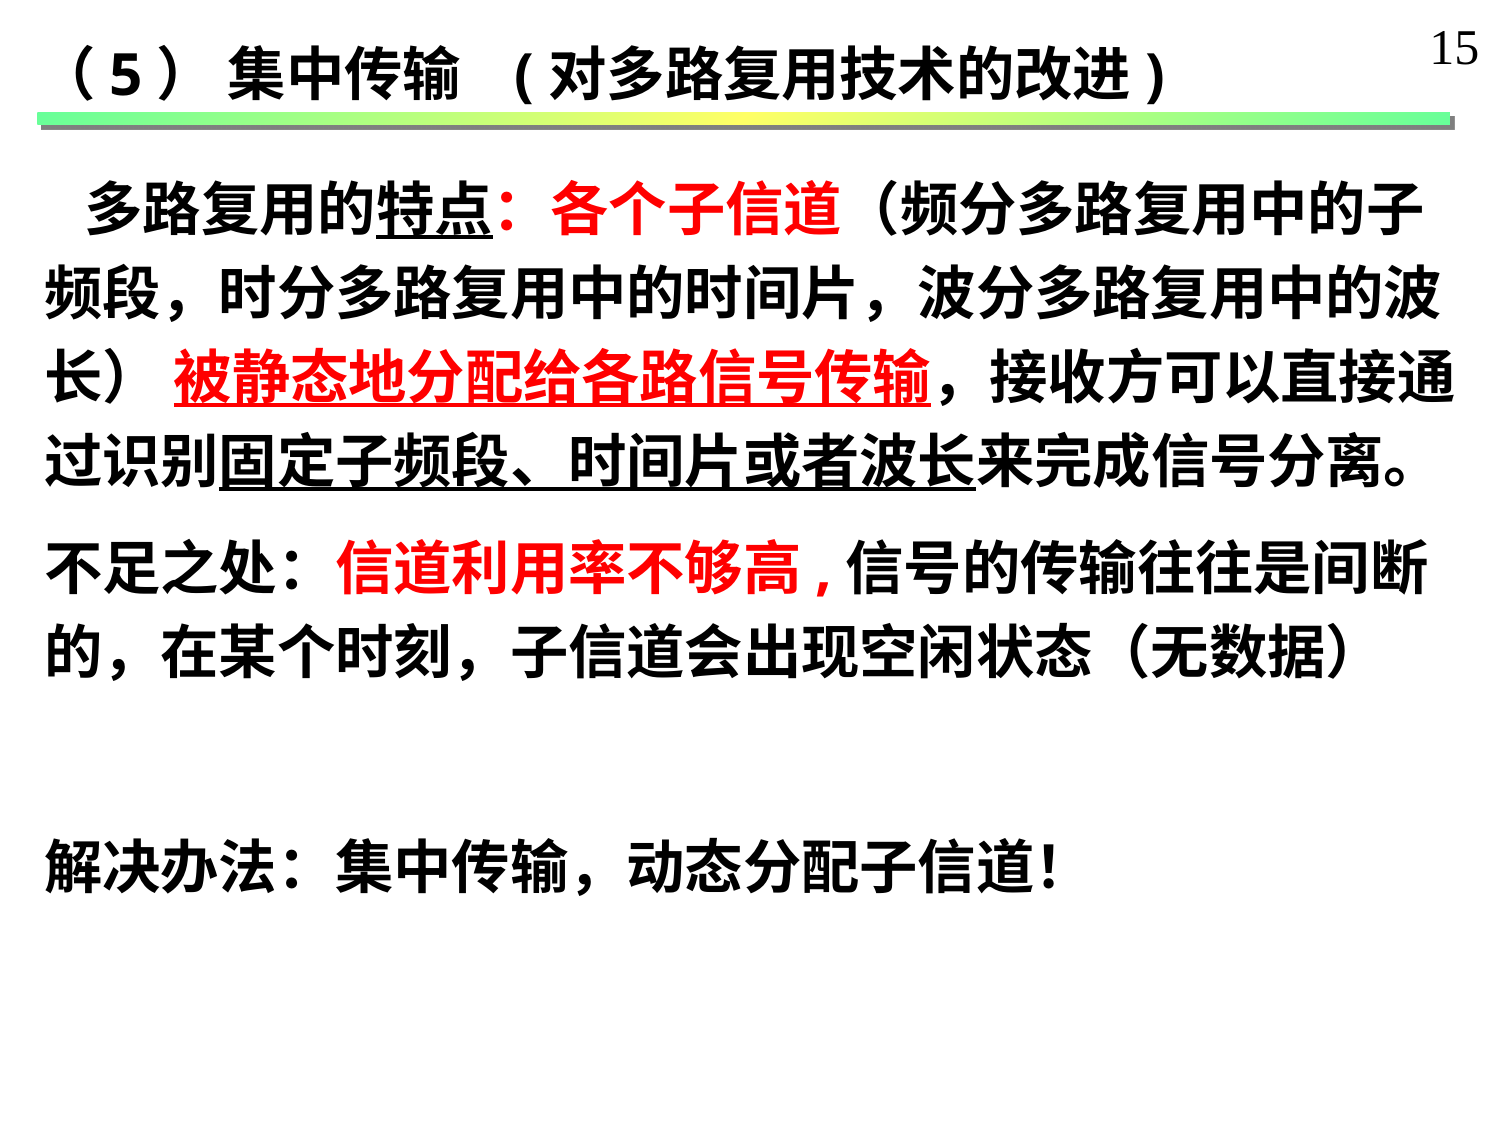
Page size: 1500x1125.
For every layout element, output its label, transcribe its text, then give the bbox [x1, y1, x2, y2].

text_box 多路复用的特点：各个子信道（频分多路复用中的子频段，时分多路复用中的时间片，波分多路复用中的波长） 被静态地分配给各路信号传输，接收方可以直接通过识别固定子频段、时间片或者波长来完成信号分离。 不足之处：信道利用率不够高,信号的传输往往是间断的，在某个时刻，子信道会出现空闲状态（无数据） 解决办法：集中传输，动态分配子信道！ [29, 150, 1482, 908]
text_box （5） 集中传输 (对多路复用技术的改进) [22, 29, 1211, 115]
text_box 15 [1414, 7, 1495, 82]
text_box [37, 112, 1450, 125]
